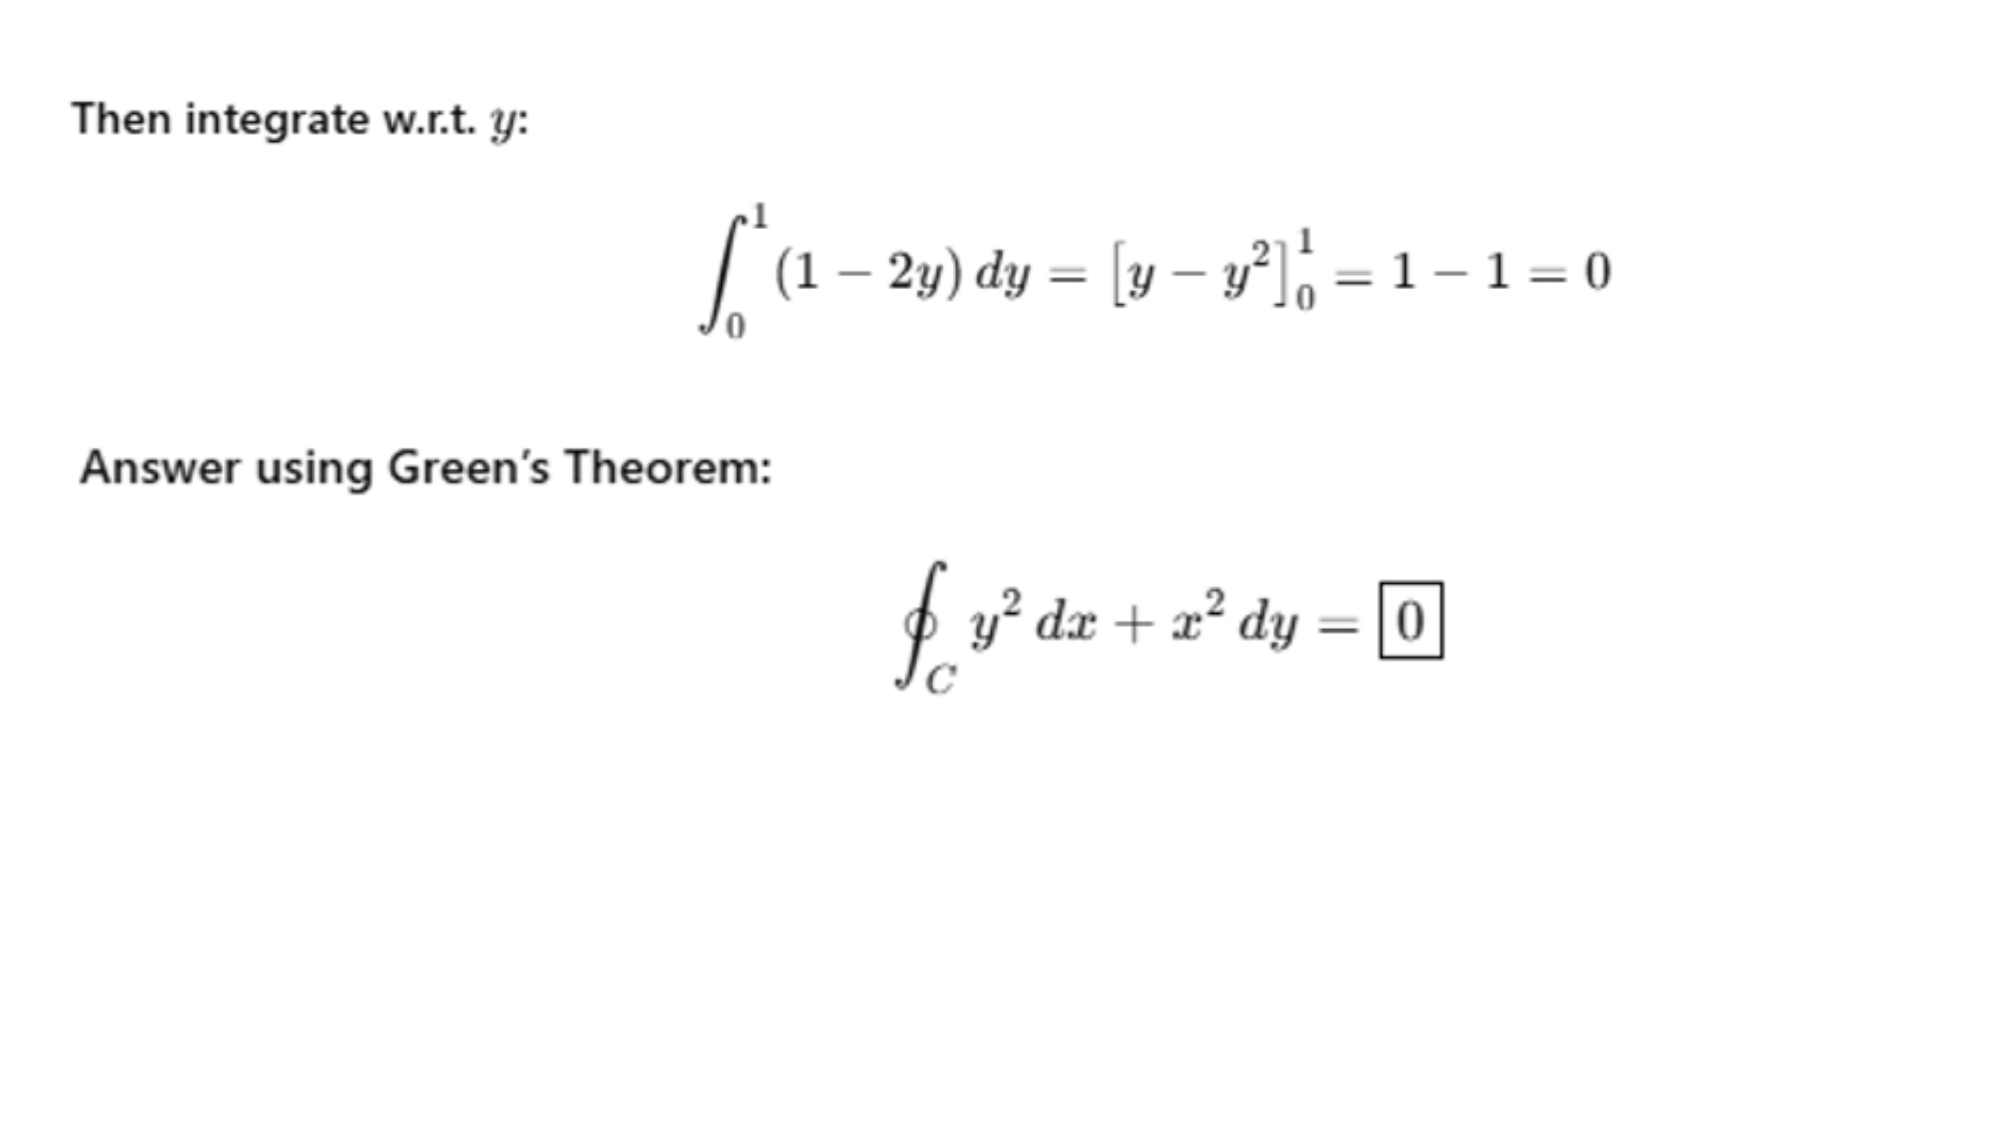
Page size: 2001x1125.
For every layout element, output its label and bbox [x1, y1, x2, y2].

picture [73, 426, 1563, 733]
picture [35, 68, 1732, 362]
